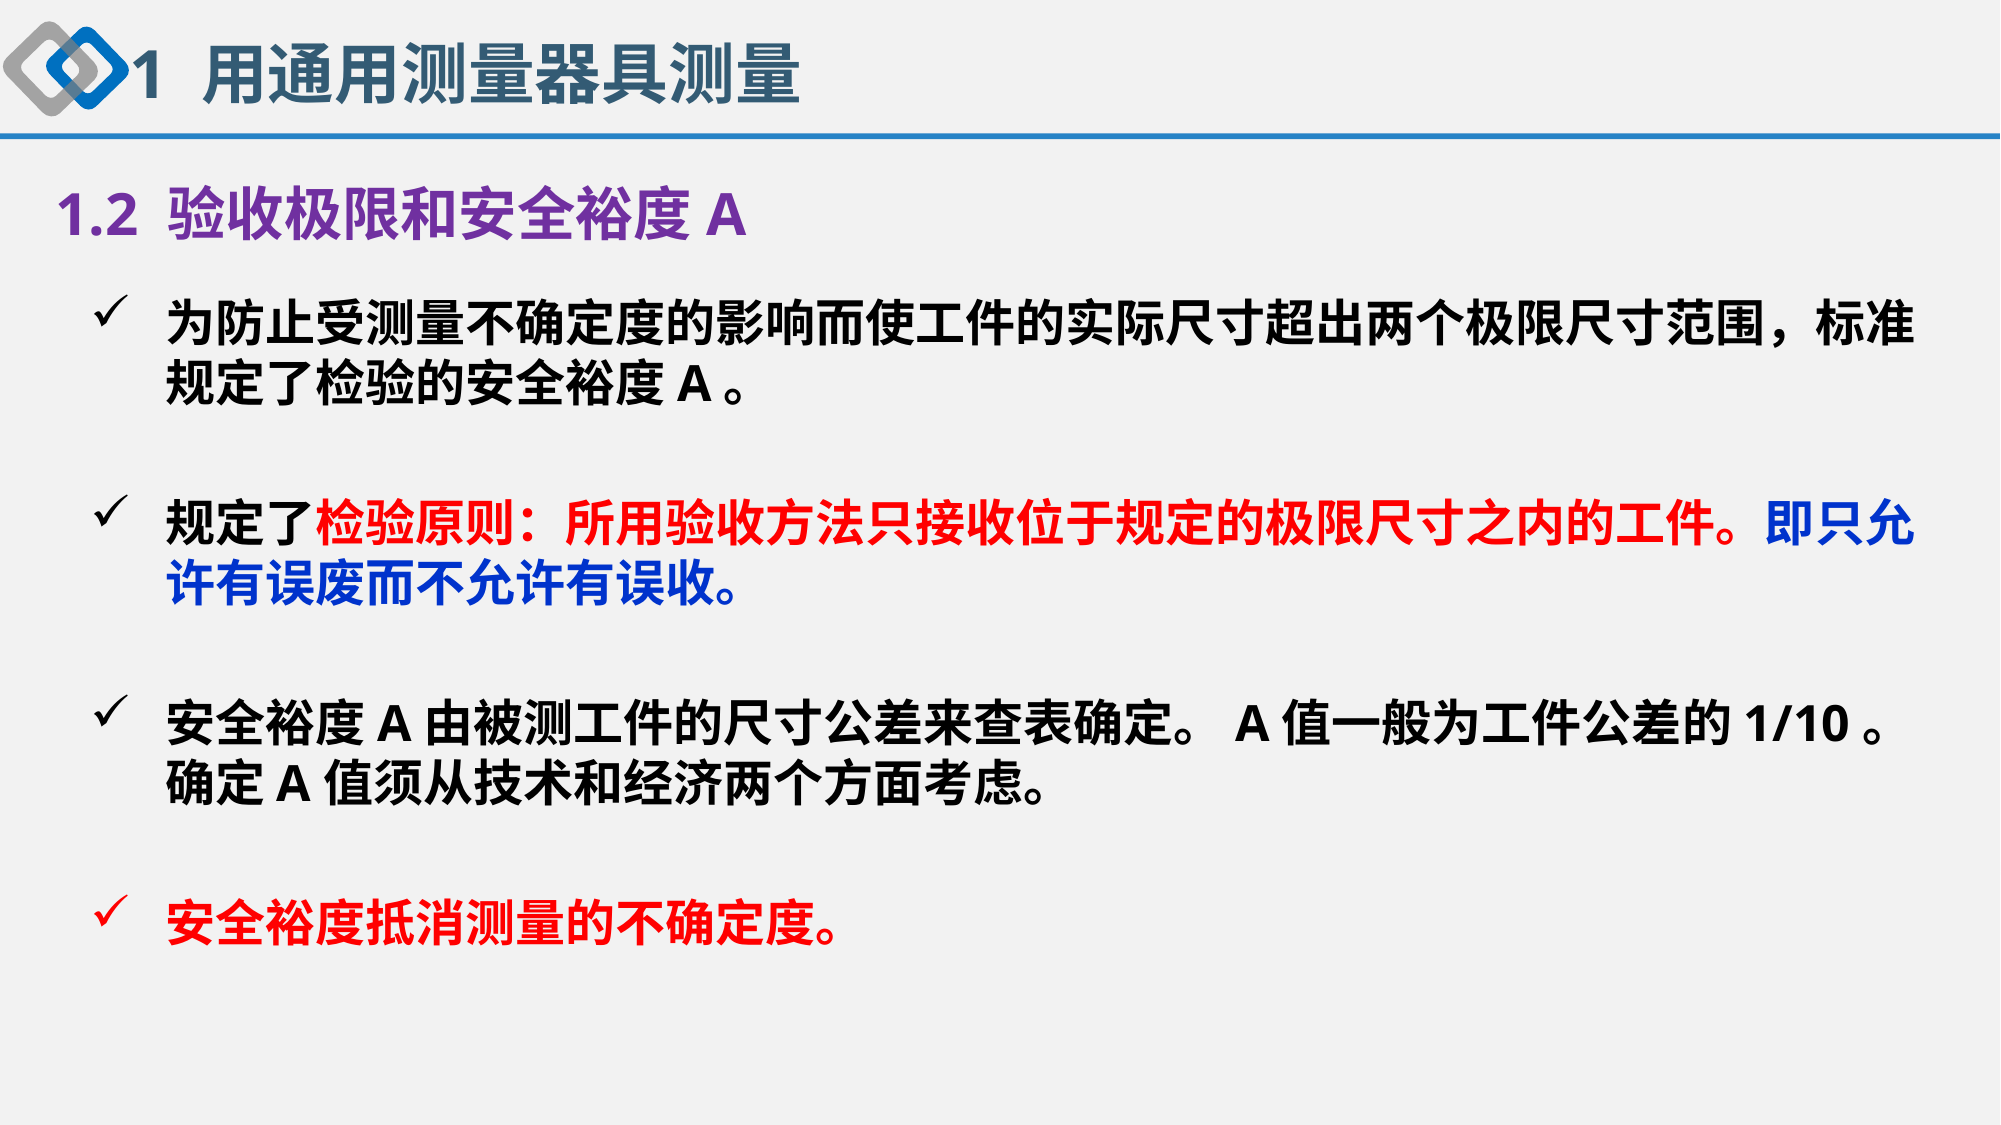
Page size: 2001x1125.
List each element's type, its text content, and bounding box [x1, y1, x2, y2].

text_box 1 用通用测量器具测量 [62, 17, 1322, 127]
list 为防止受测量不确定度的影响而使工件的实际尺寸超出两个极限尺寸范围，标准规定了检验的安全裕度A。 规定了检验原则：所用验收方法只接收位于规定的极限尺寸之内的工件。即只允许有误废而不允许有误收。 安全裕度A由被测工件的尺寸公差来查表确定。A值一般为工件公差的1/10。确定A值须从技术和经济两个方面考虑。 安全裕度抵消测量的不确定度。 [75, 283, 1961, 1027]
text_box 1.2 验收极限和安全裕度A [40, 126, 1266, 264]
